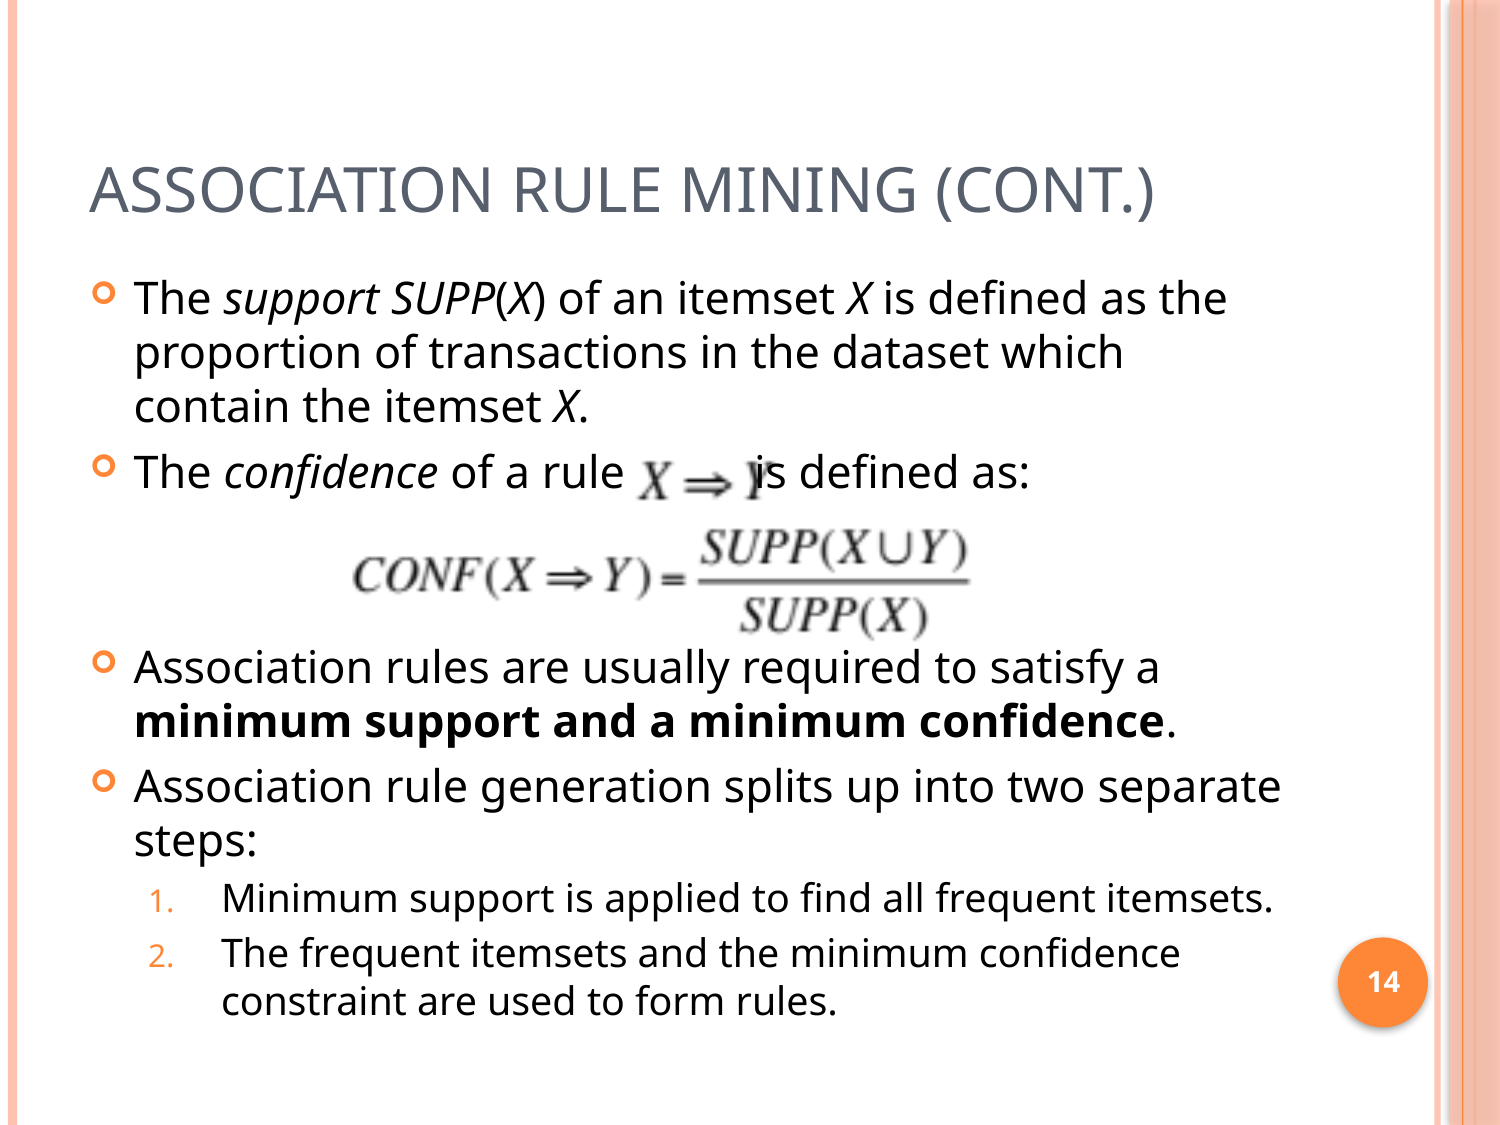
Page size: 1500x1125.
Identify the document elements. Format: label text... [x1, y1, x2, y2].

list The support SUPP(X) of an itemset X is defined as the proportion of transactions in the dataset which contain the itemset X. The confidence of a rule is defined as: Association rules are usually required to satisfy a minimum support and a minimum confidence. Association rule generation splits up into two separate steps: Minimum support is applied to find all frequent itemsets. The frequent itemsets and the minimum confidence constraint are used to form rules. [75, 262, 1300, 1062]
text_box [631, 455, 781, 505]
slide_number 14 [1333, 940, 1434, 1027]
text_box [347, 514, 976, 649]
title Association Rule Mining (cont.) [75, 45, 1300, 233]
